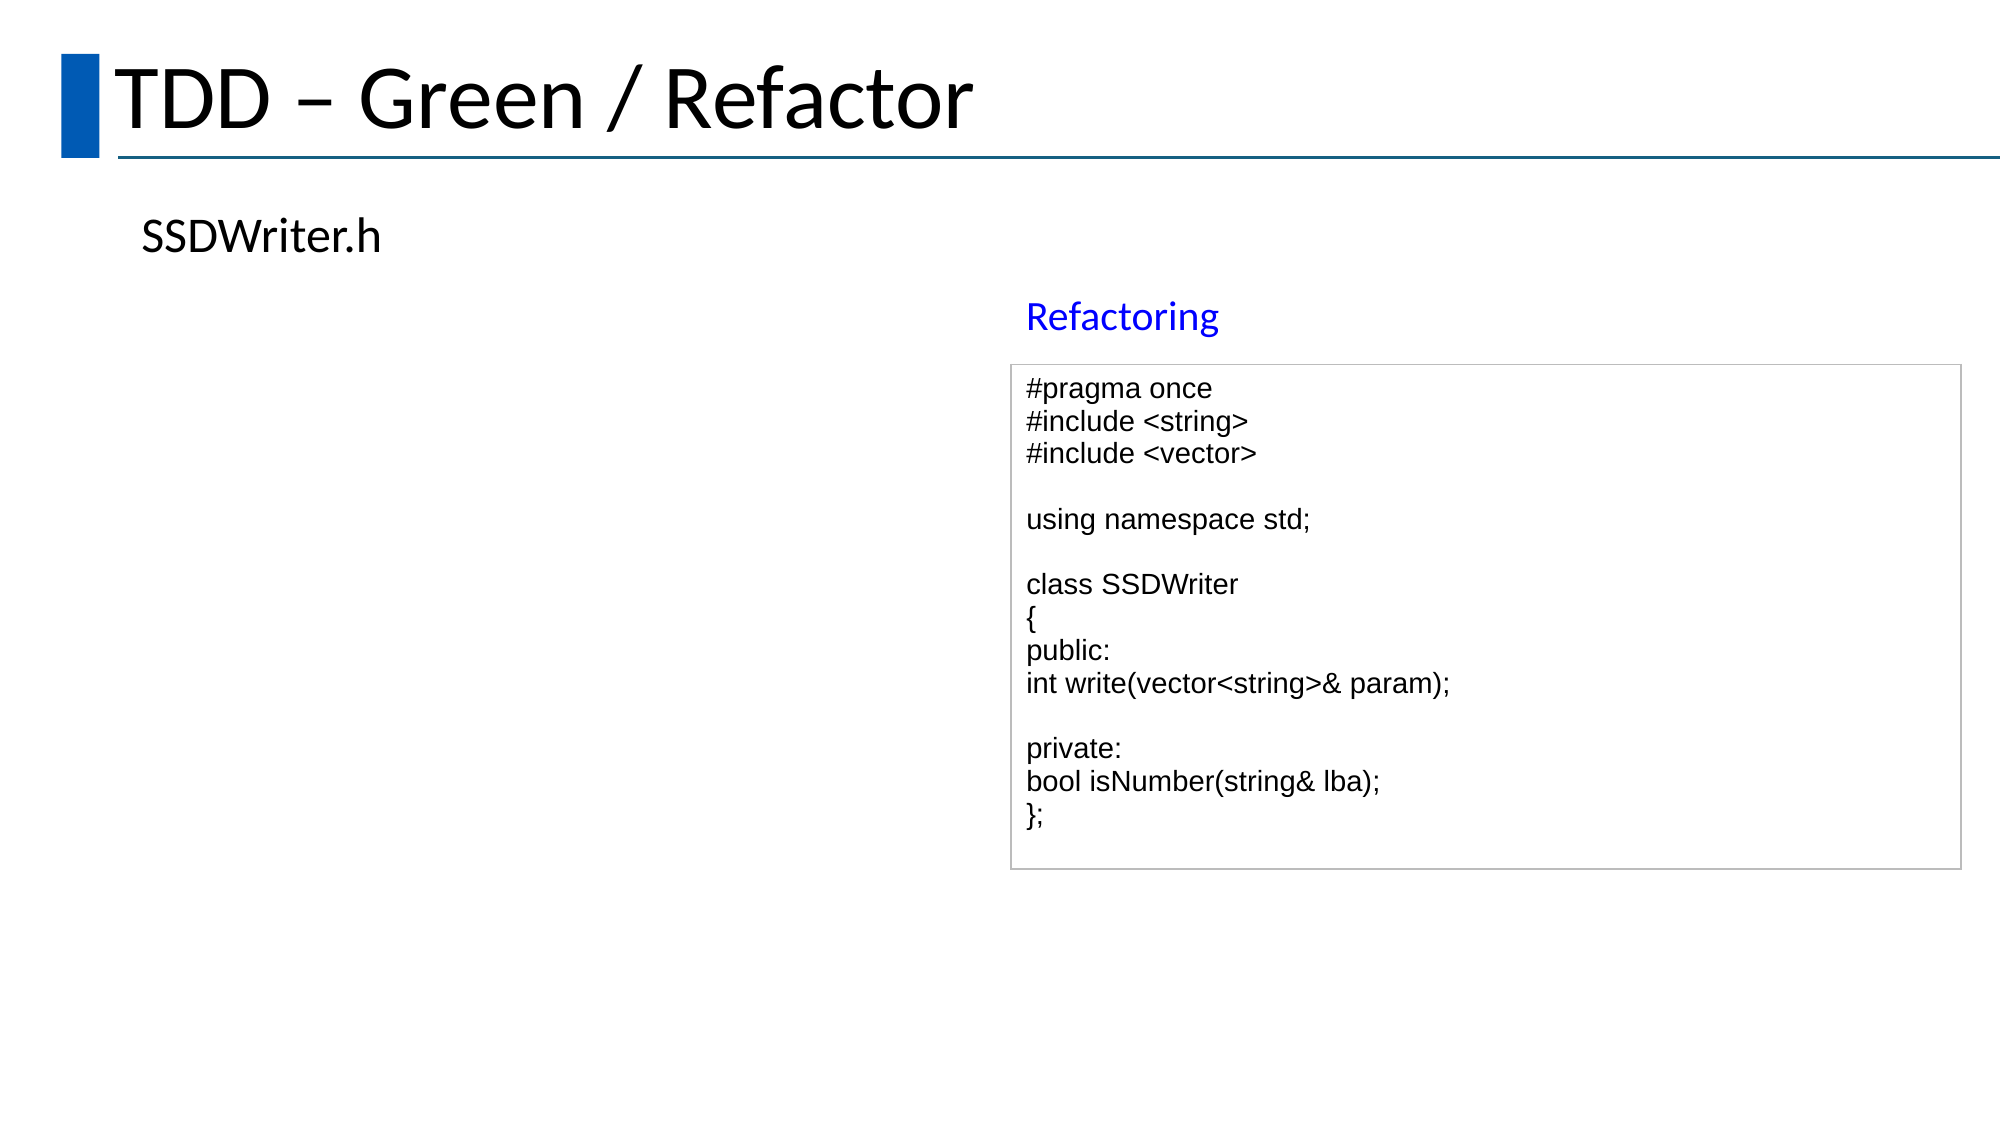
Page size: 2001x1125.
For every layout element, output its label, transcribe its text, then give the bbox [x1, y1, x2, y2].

text_box Refactoring [1011, 281, 1859, 347]
table_header #pragma once #include <string> #include <vector> using namespace std; class SSDWriter { public: int write(vector<string>& param); private: bool isNumber(string& lba); }; [1012, 365, 1960, 868]
title TDD – Green / Refactor [99, 50, 1825, 158]
text_box SSDWriter.h [126, 194, 936, 270]
